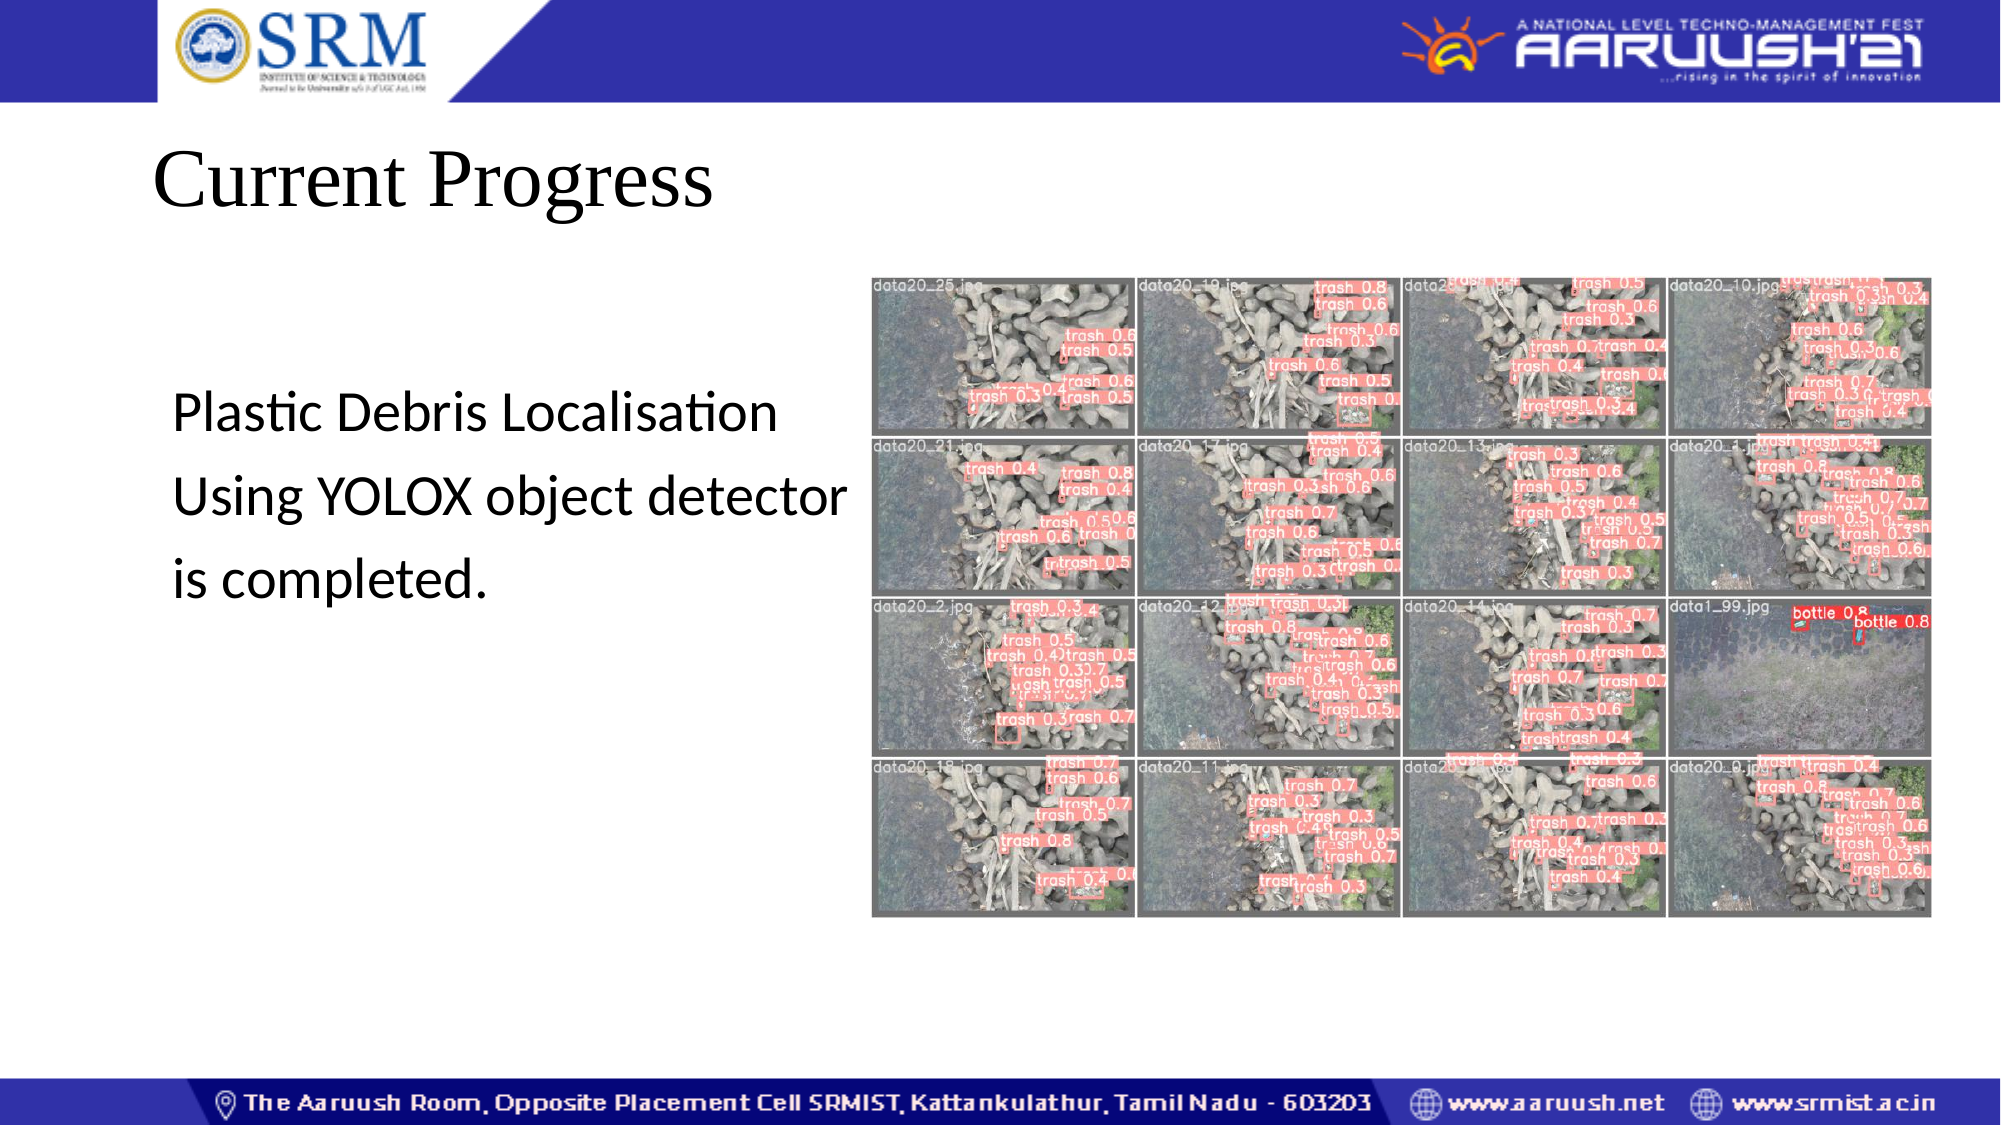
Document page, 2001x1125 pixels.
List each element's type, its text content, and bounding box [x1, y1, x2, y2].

list Plastic Debris Localisation Using YOLOX object detector is completed. [128, 373, 934, 1125]
title Current Progress [137, 111, 1863, 249]
picture [0, 0, 2001, 1125]
